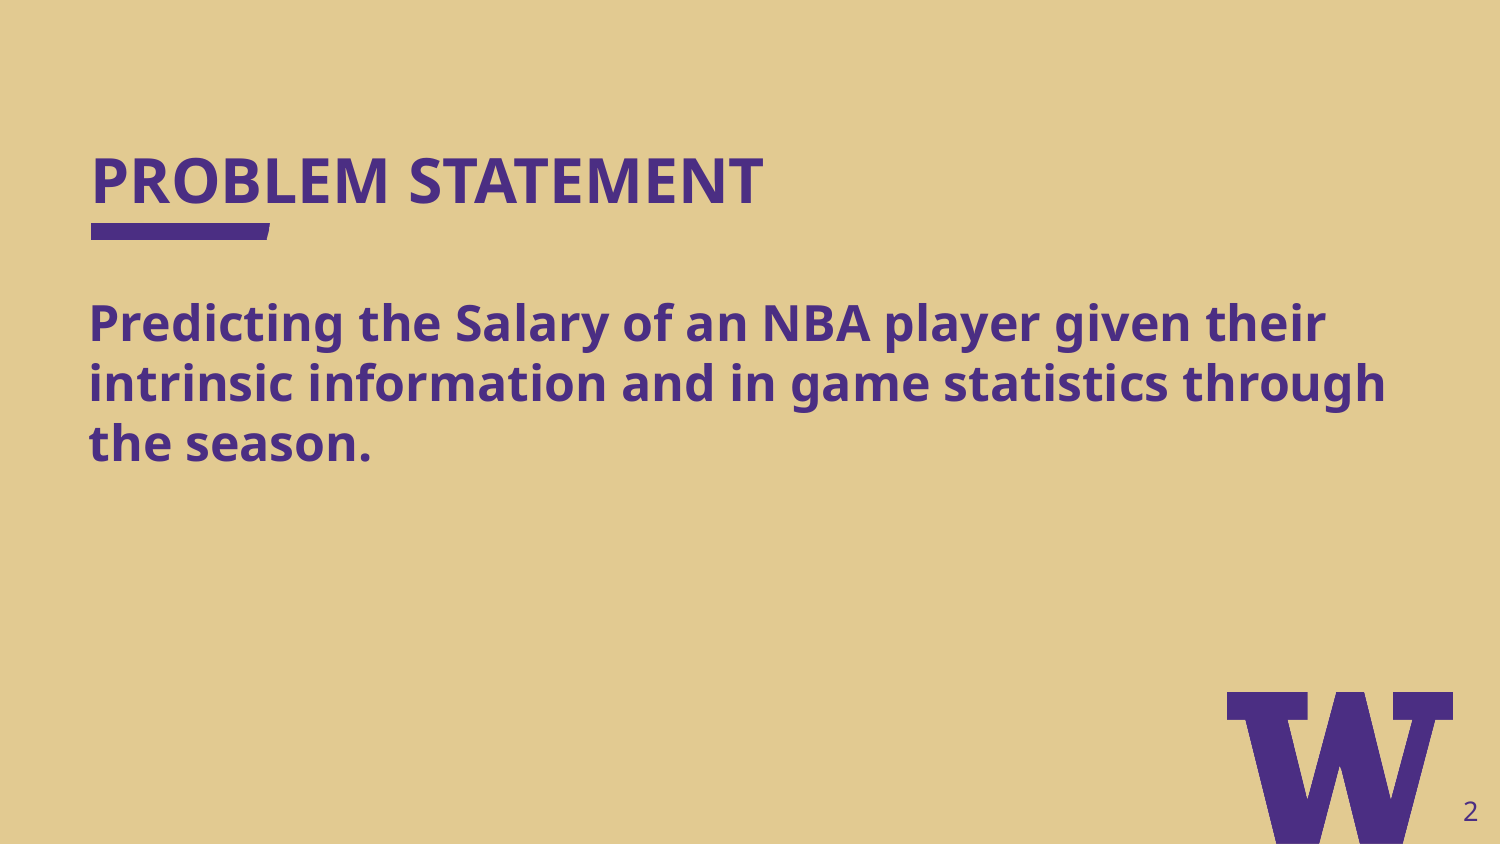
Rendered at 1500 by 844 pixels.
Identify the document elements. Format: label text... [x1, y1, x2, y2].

slide_number 2 [1403, 779, 1494, 844]
title PROBLEM STATEMENT [75, 60, 1419, 224]
list Predicting the Salary of an NBA player given their intrinsic information and in game statistics through the season. [73, 283, 1419, 672]
picture [91, 224, 270, 240]
picture [1227, 692, 1453, 844]
